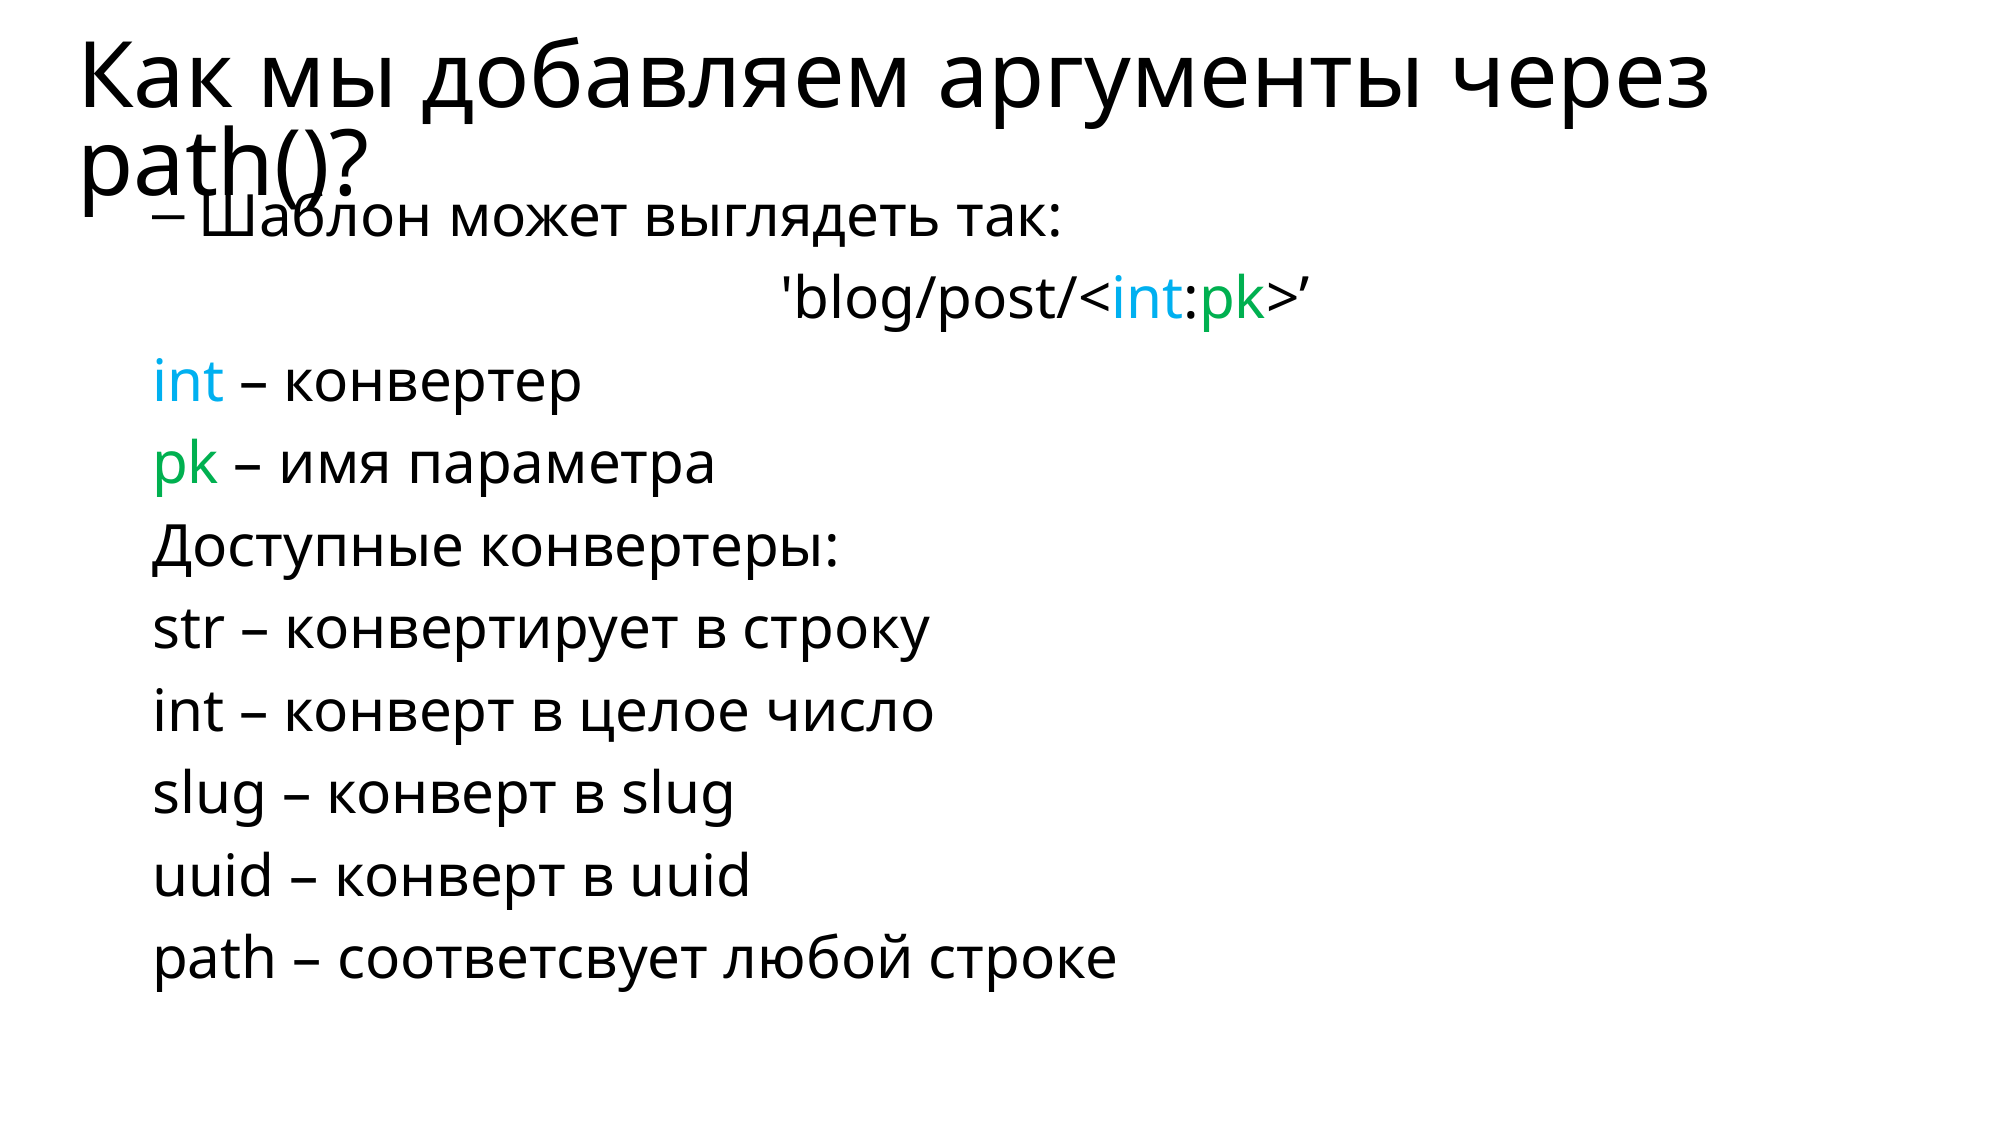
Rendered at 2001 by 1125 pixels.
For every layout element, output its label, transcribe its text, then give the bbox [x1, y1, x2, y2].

title Как мы добавляем аргументы через path()? [62, 29, 1953, 170]
list Шаблон может выглядеть так: 'blog/post/<int:pk>’ int – конвертер pk – имя параметра Доступные конвертеры: str – конвертирует в строку int – конверт в целое число slug – конверт в slug uuid – конверт в uuid path – соответсвует любой строке [62, 170, 1953, 1039]
